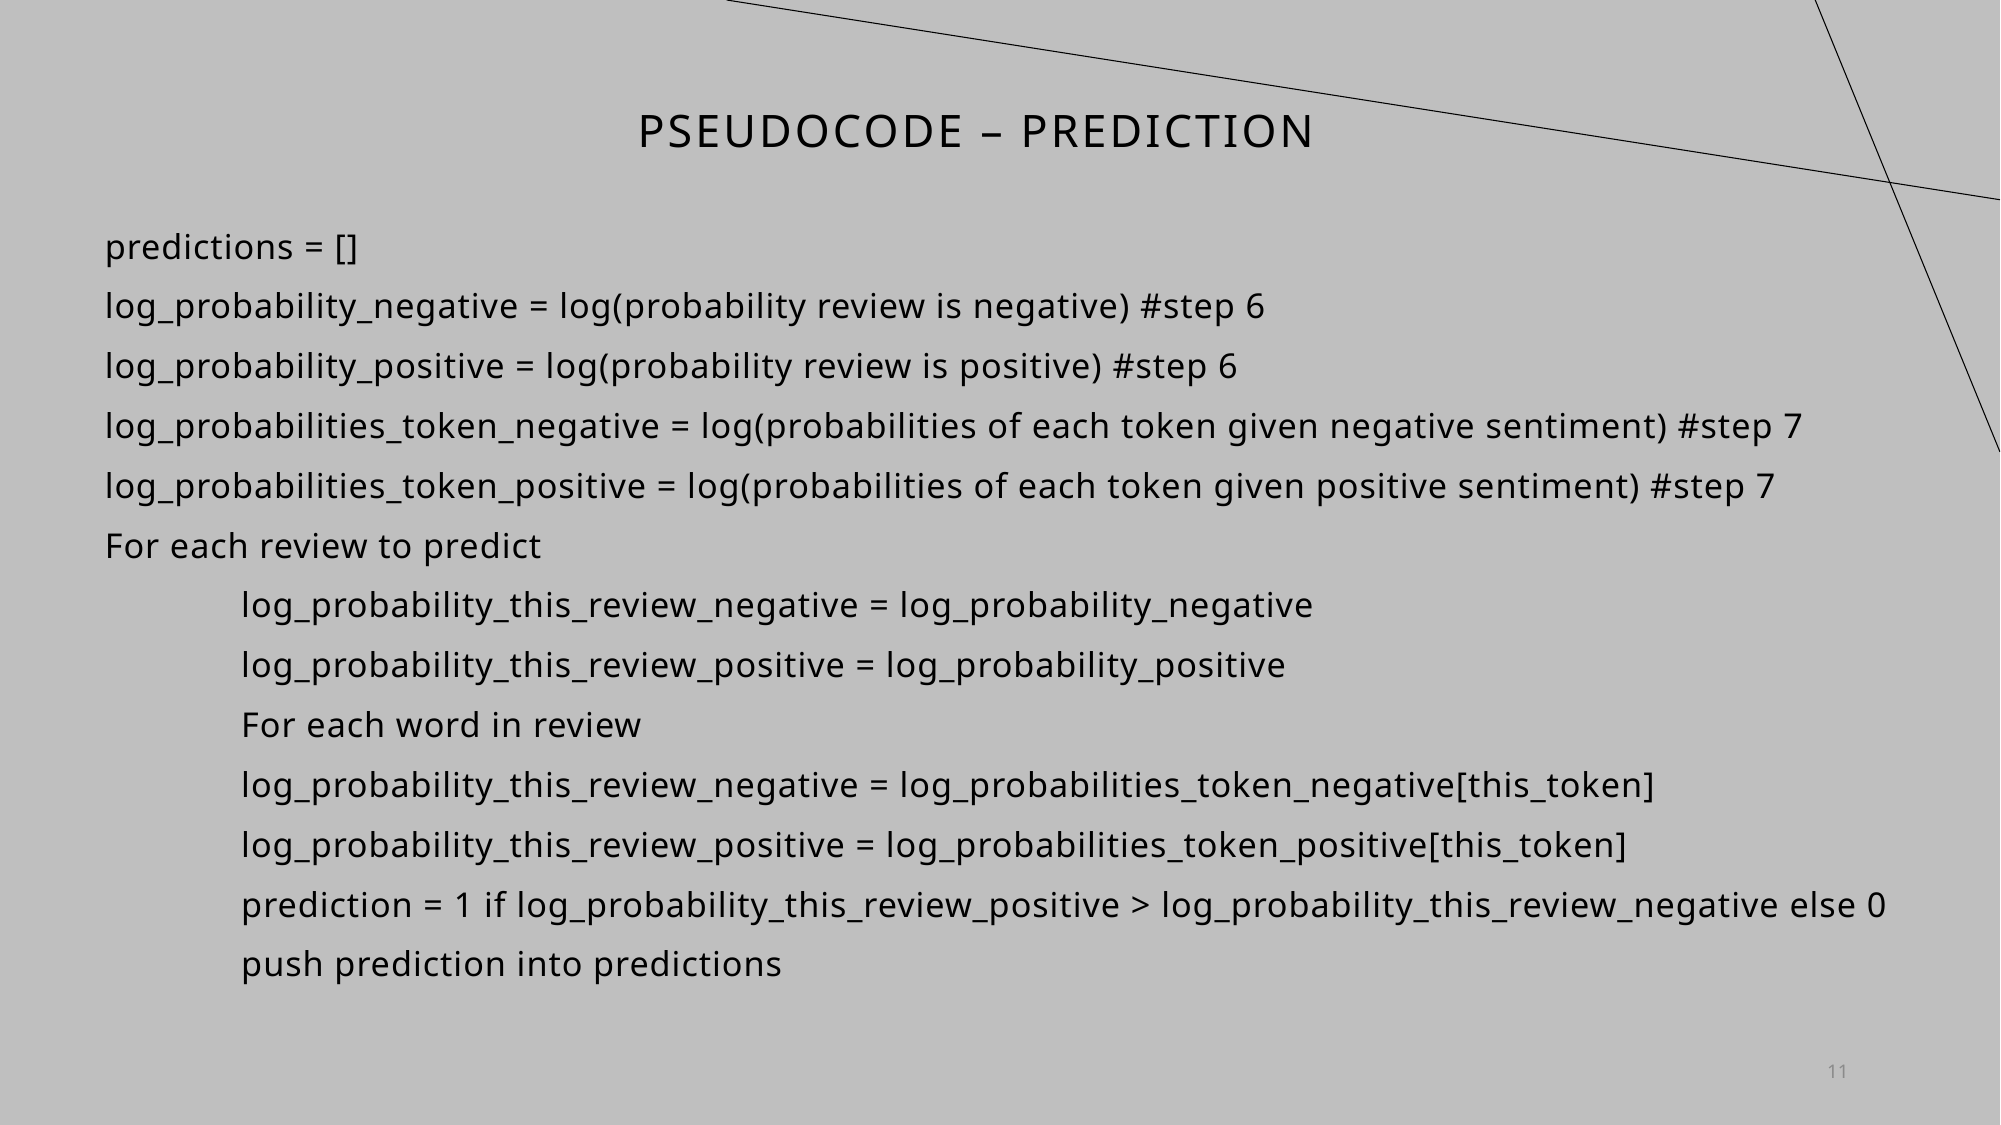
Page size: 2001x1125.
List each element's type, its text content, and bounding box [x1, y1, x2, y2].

title PseudoCode – Prediction [622, 59, 1378, 166]
list predictions = [] log_probability_negative = log(probability review is negative) #step 6 log_probability_positive = log(probability review is positive) #step 6 log_probabilities_token_negative = log(probabilities of each token given negative sentiment) #step 7 log_probabilities_token_positive = log(probabilities of each token given positive sentiment) #step 7 For each review to predict log_probability_this_review_negative = log_probability_negative log_probability_this_review_positive = log_probability_positive For each word in review log_probability_this_review_negative = log_probabilities_token_negative[this_token] log_probability_this_review_positive = log_probabilities_token_positive[this_token] prediction = 1 if log_probability_this_review_positive > log_probability_this_review_negative else 0 push prediction into predictions [89, 224, 1911, 1091]
slide_number 11 [1701, 1042, 1864, 1103]
